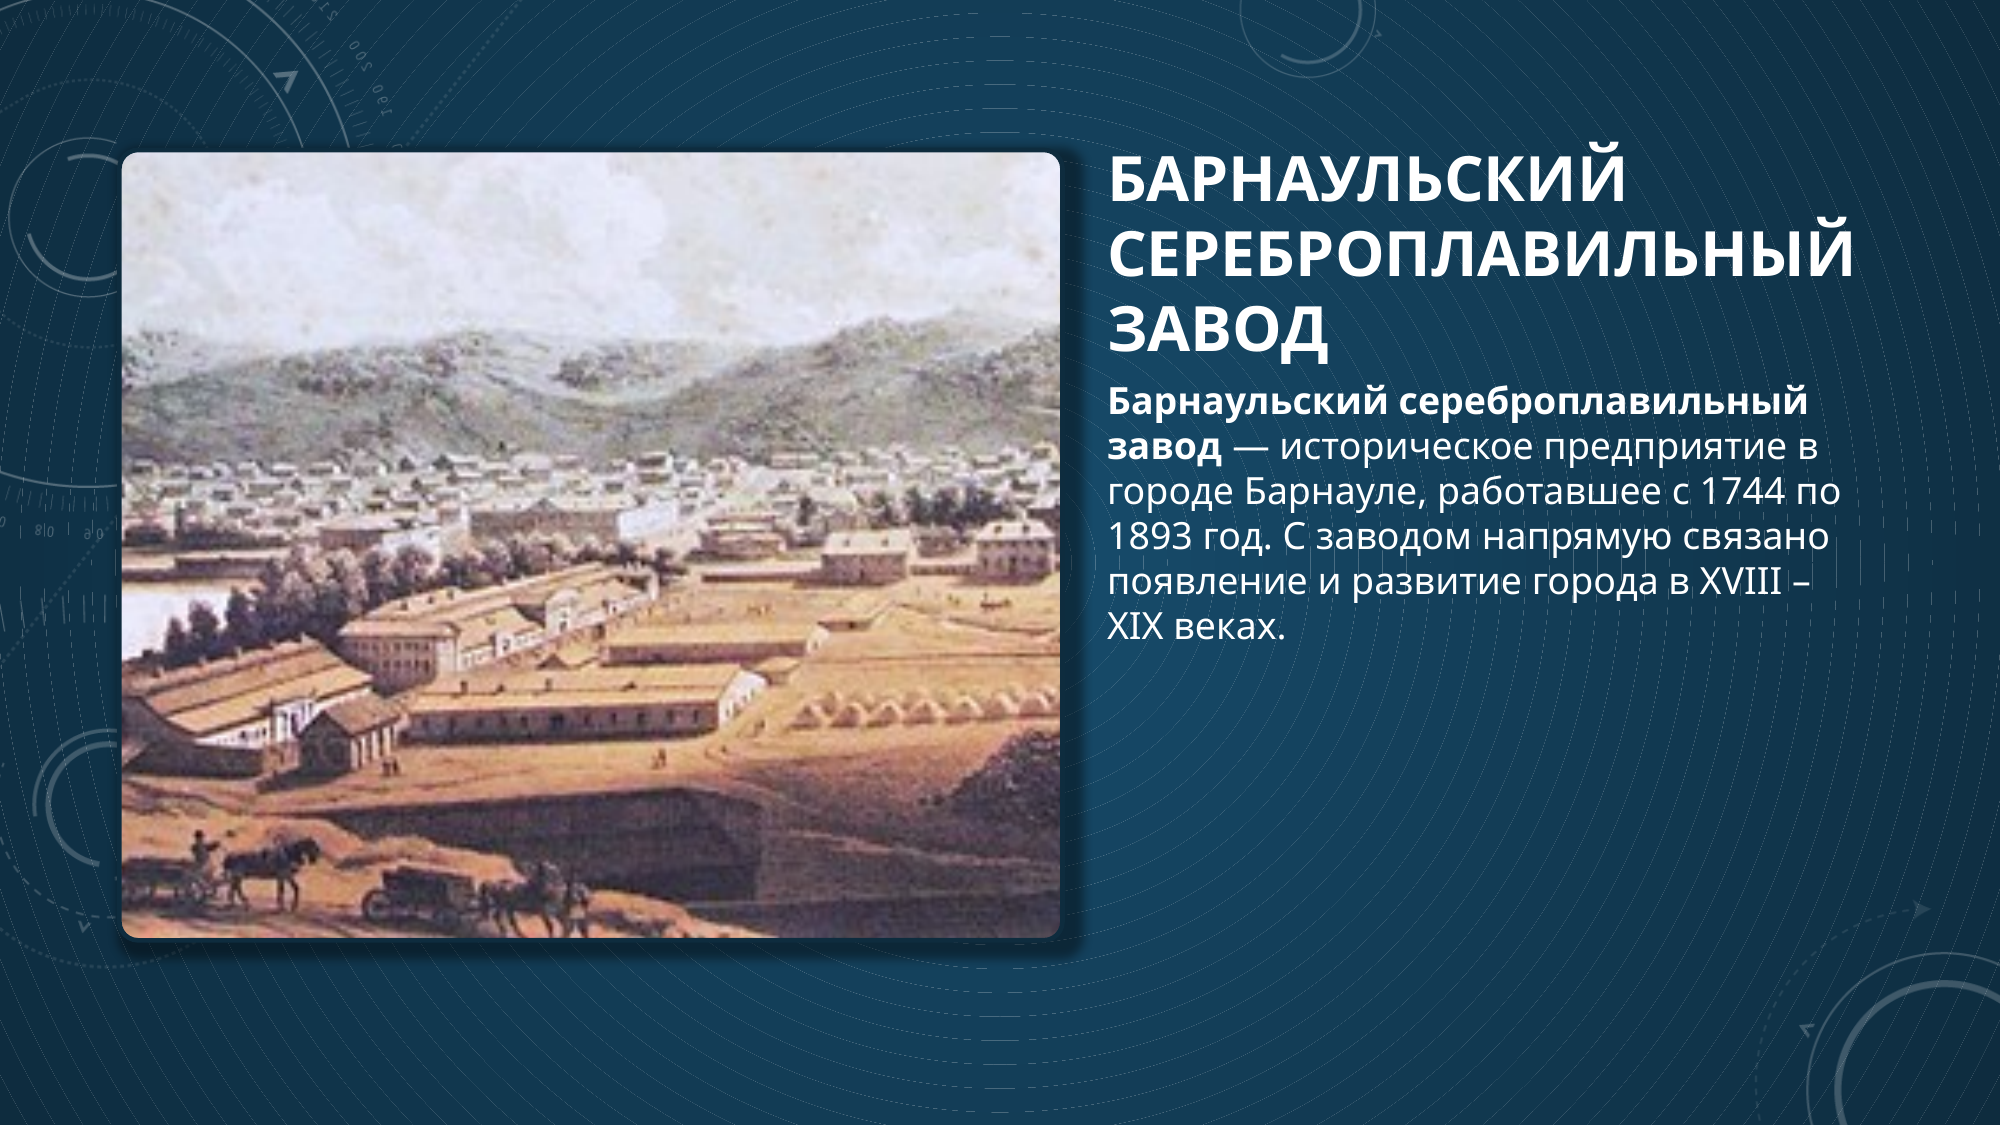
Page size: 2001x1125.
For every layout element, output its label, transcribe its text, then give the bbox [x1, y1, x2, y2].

picture [0, 0, 2000, 1125]
title Барнаульский сереброплавильный завод [1092, 132, 1888, 370]
list Барнаульский сереброплавильный завод — историческое предприятие в городе Барнауле, работавшее с 1744 по 1893 год. С заводом напрямую связано появление и развитие города в XVIII – XIX веках. [1092, 370, 1888, 941]
